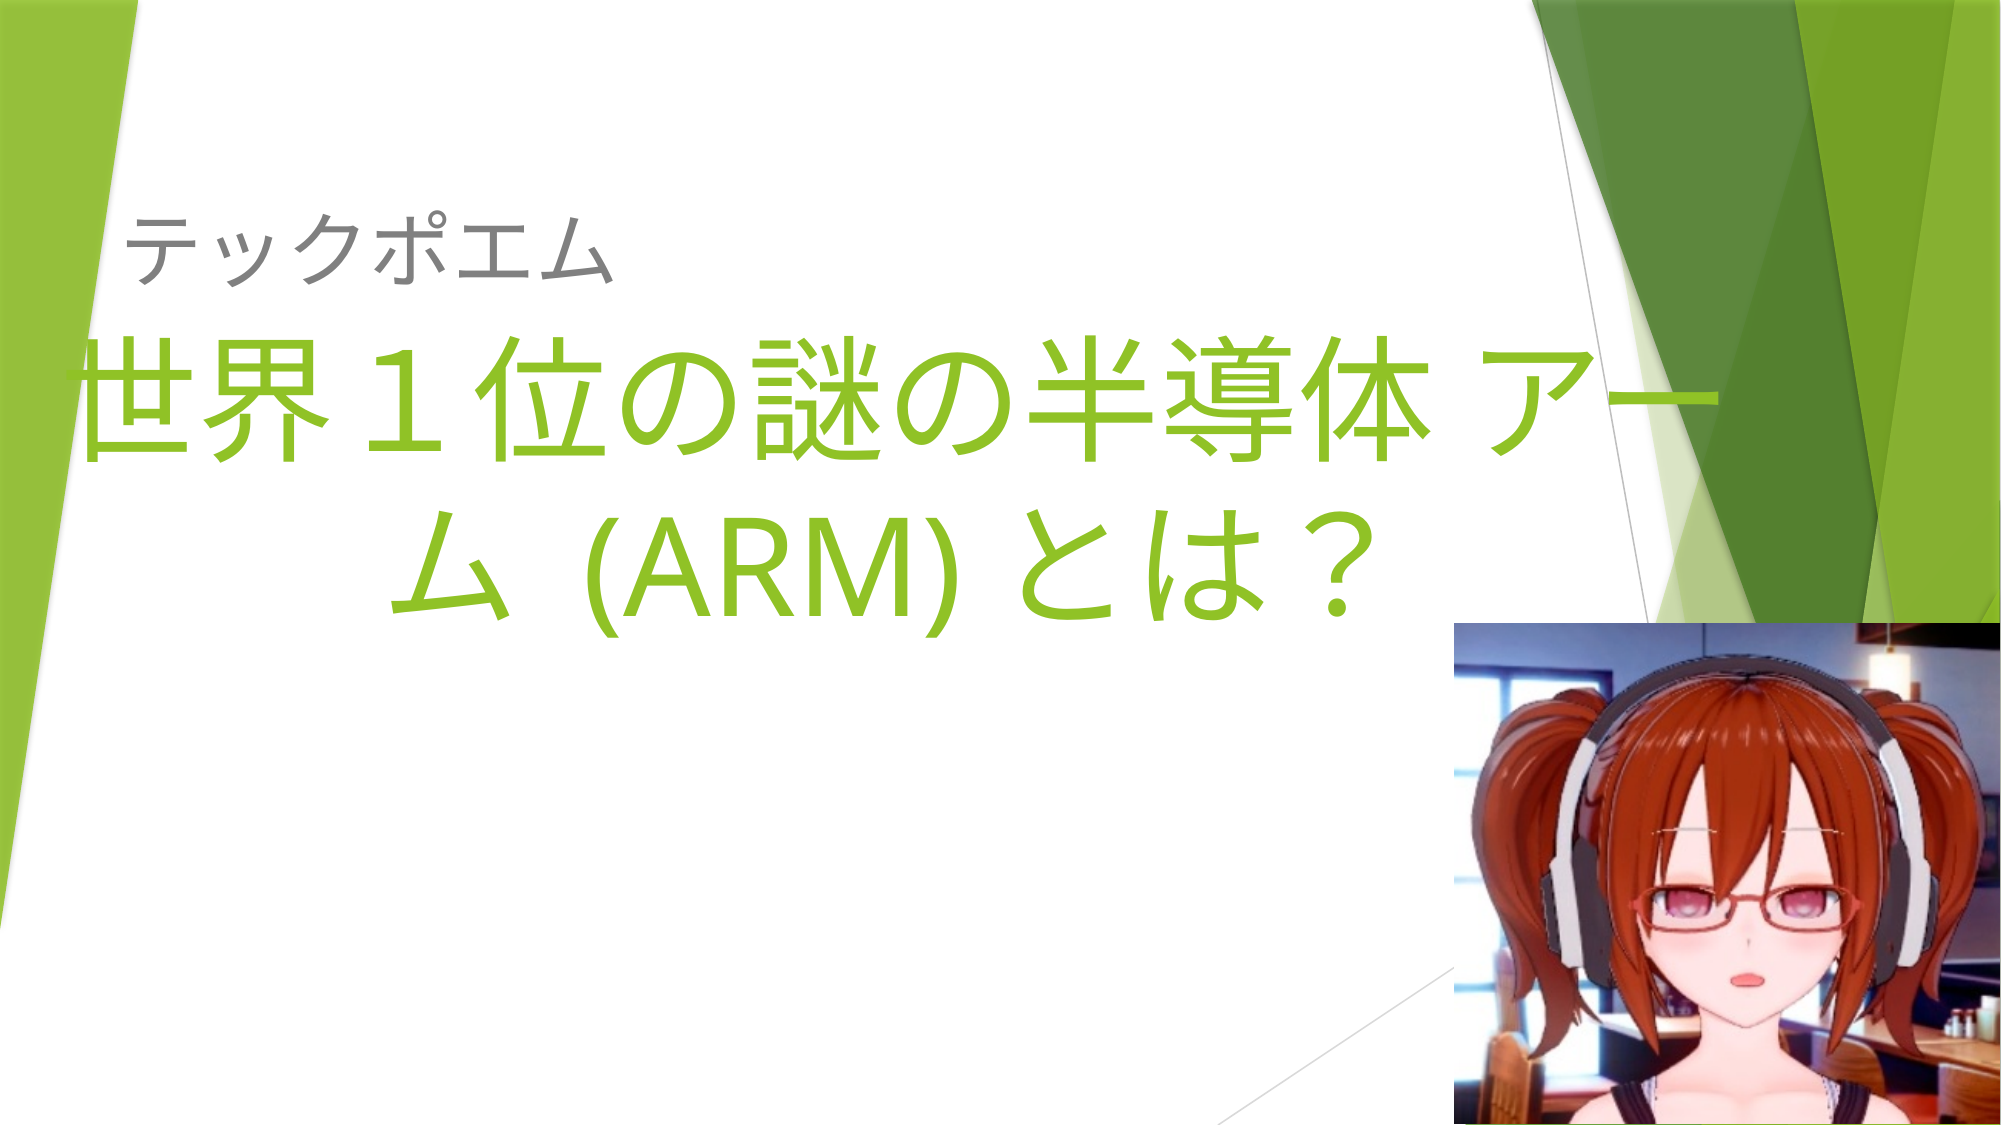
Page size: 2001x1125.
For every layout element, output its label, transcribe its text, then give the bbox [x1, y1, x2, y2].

picture [1453, 623, 2000, 1124]
title 世界１位の謎の半導体 アーム (ARM)とは？ [39, 396, 1750, 652]
subtitle テックポエム [104, 190, 921, 333]
